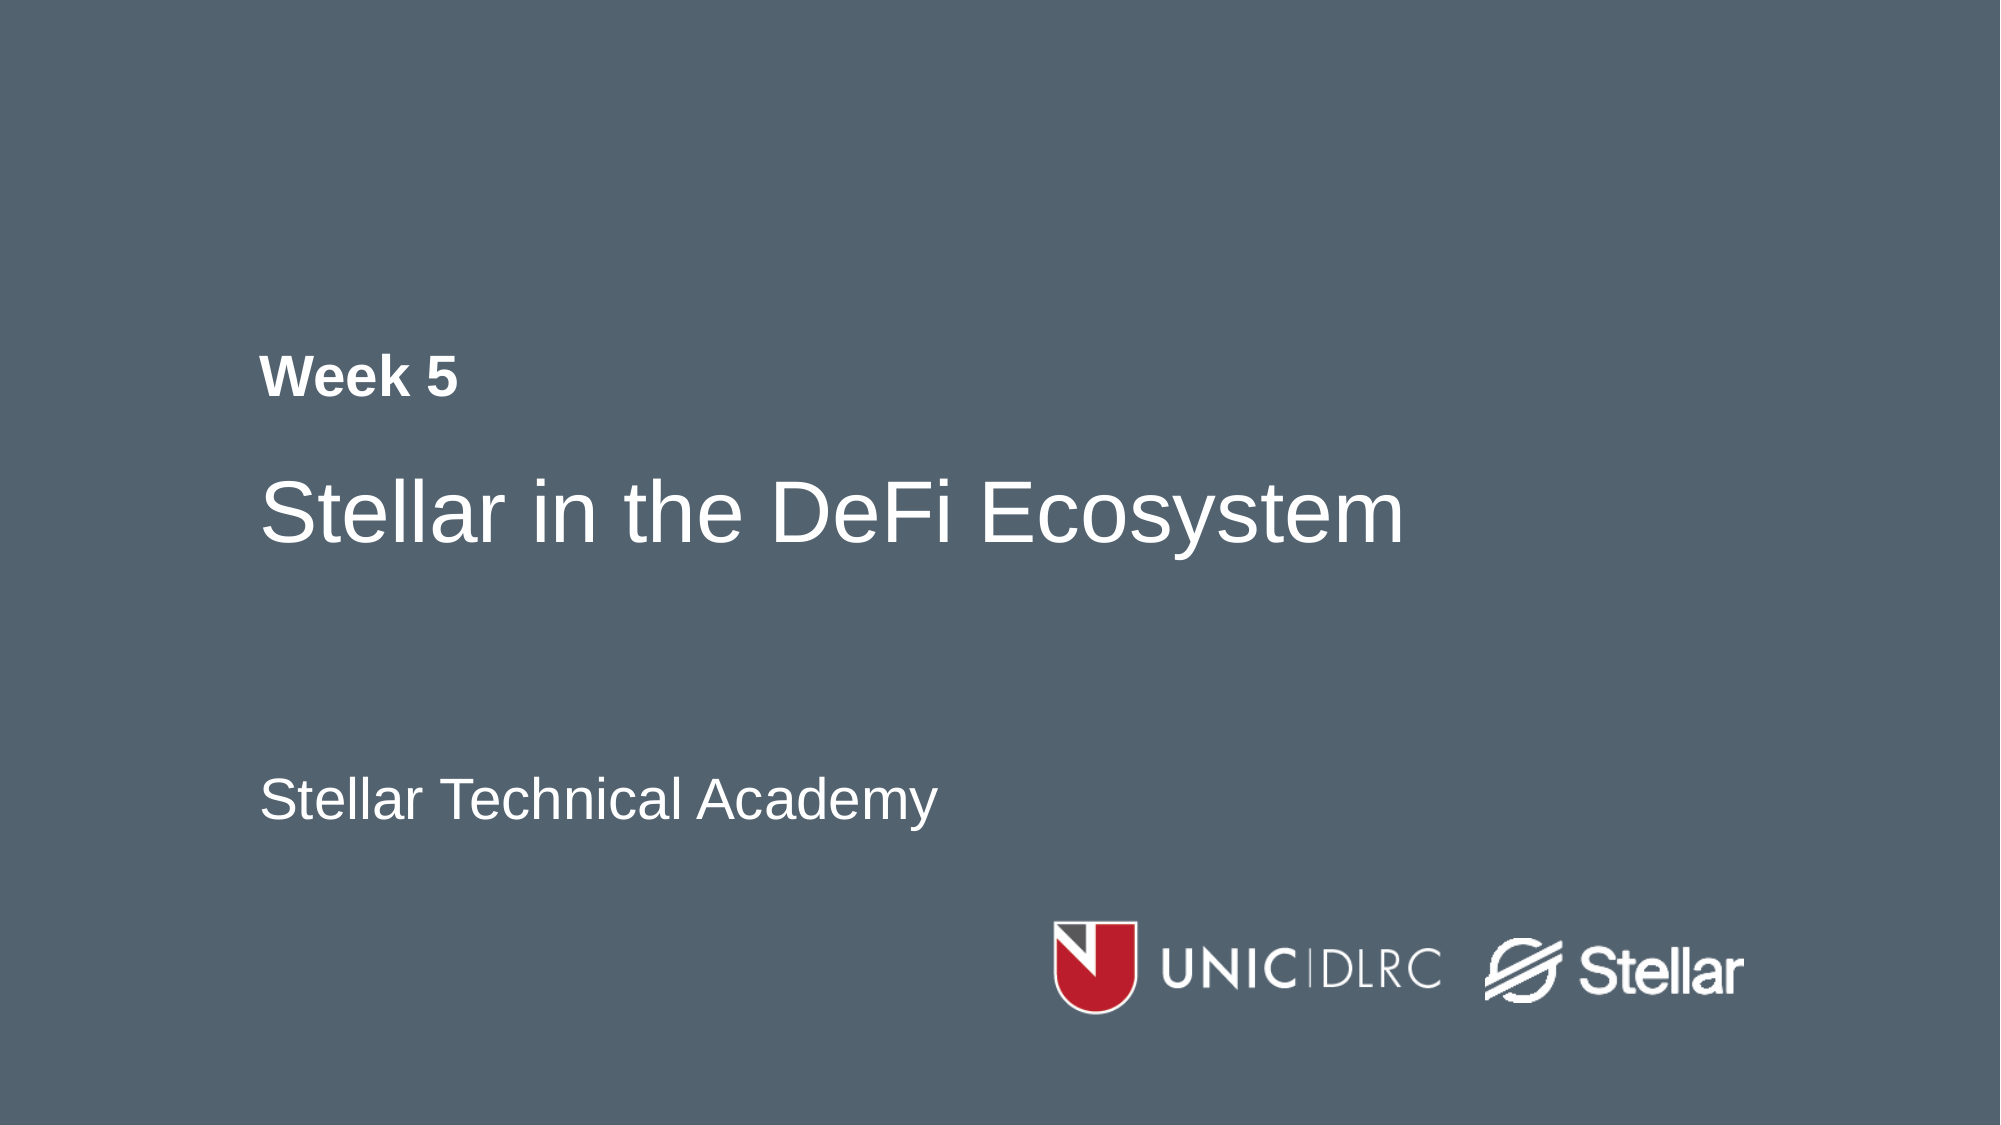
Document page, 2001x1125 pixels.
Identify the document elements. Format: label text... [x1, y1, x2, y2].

picture [1024, 892, 1469, 1049]
picture [1485, 938, 1744, 1003]
list Stellar in the DeFi Ecosystem [244, 459, 1744, 711]
list Week 5 [244, 339, 1744, 427]
list Stellar Technical Academy [244, 762, 1744, 871]
